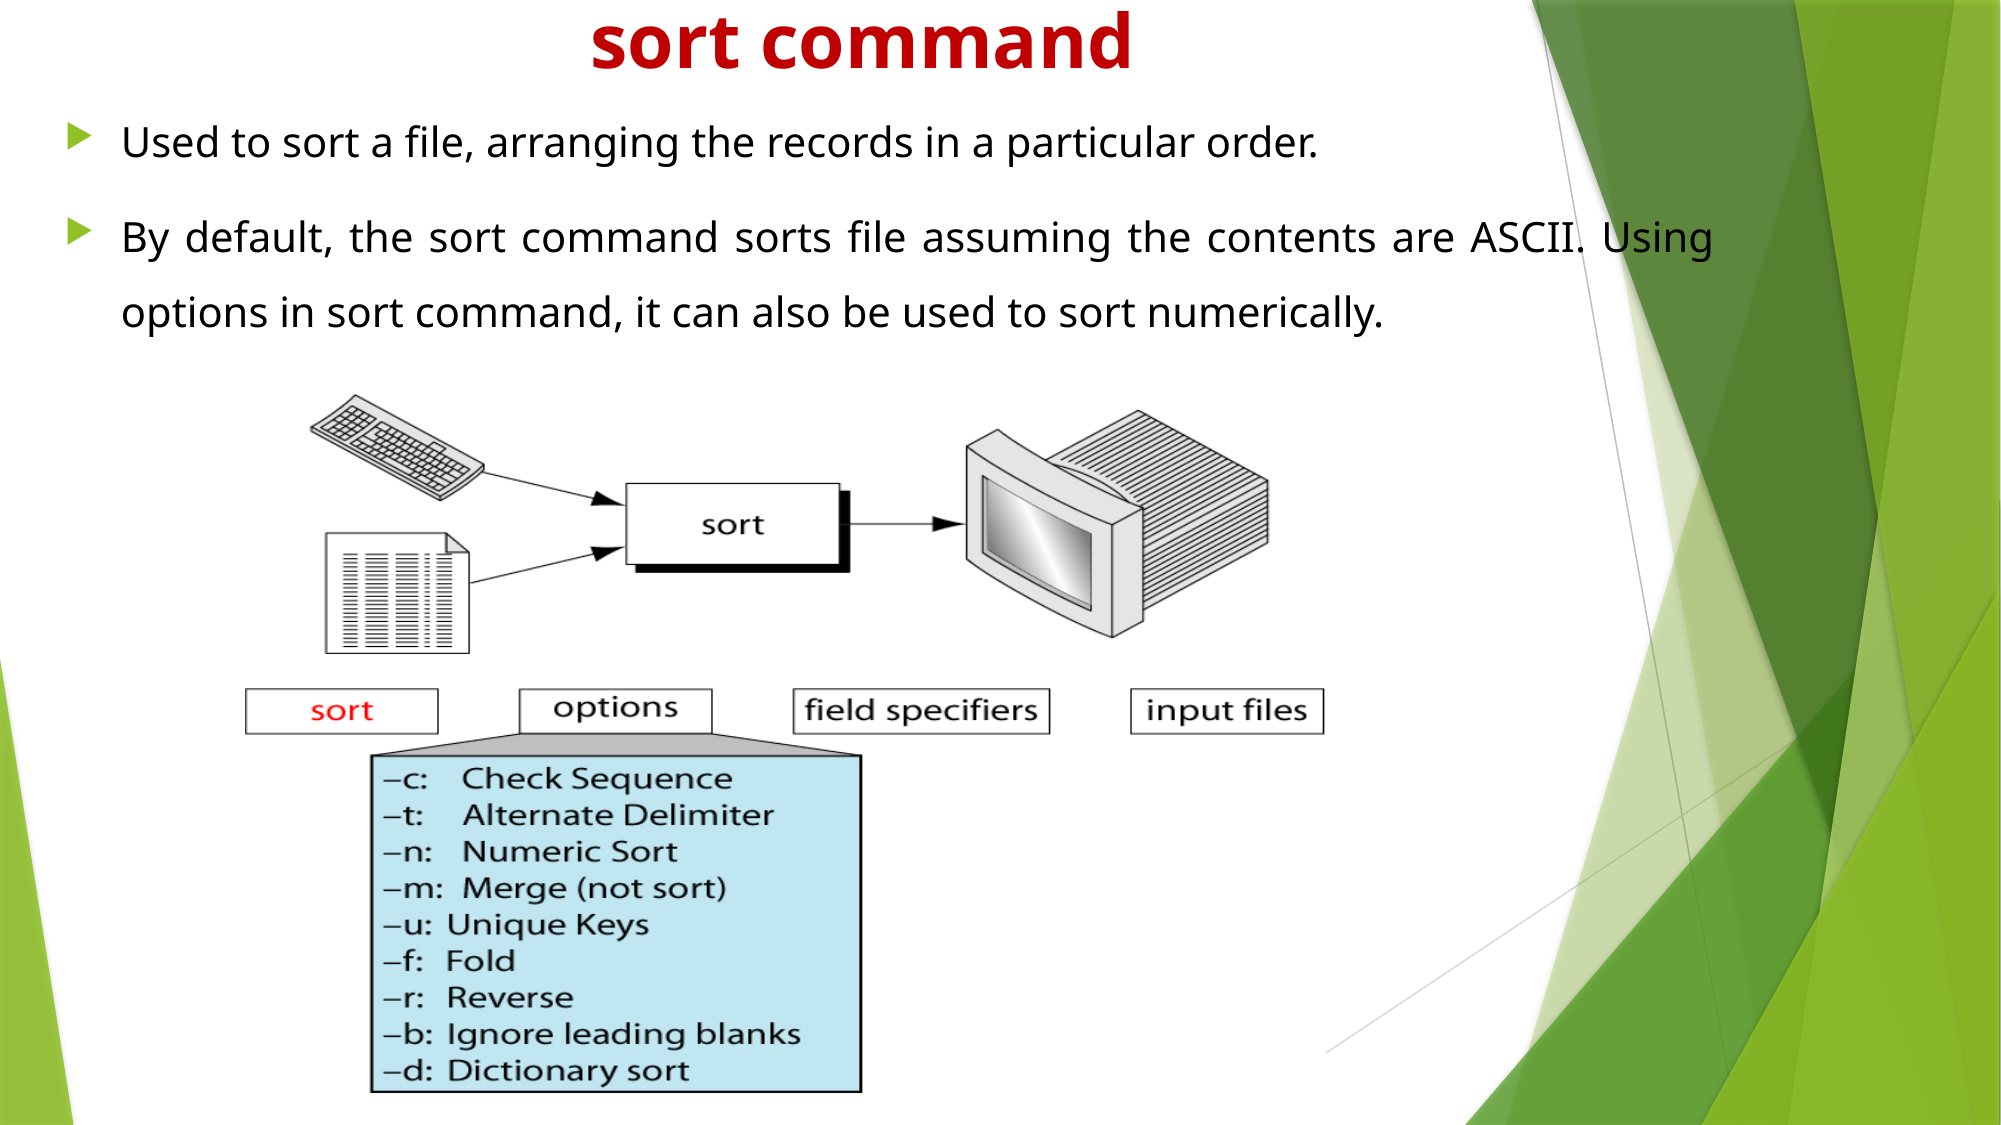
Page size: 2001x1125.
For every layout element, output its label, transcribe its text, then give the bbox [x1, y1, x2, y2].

list Used to sort a file, arranging the records in a particular order. By default, the sort command sorts file assuming the contents are ASCII. Using options in sort command, it can also be used to sort numerically. [49, 82, 1731, 947]
title sort command [575, 0, 1305, 82]
picture [245, 394, 1326, 1125]
